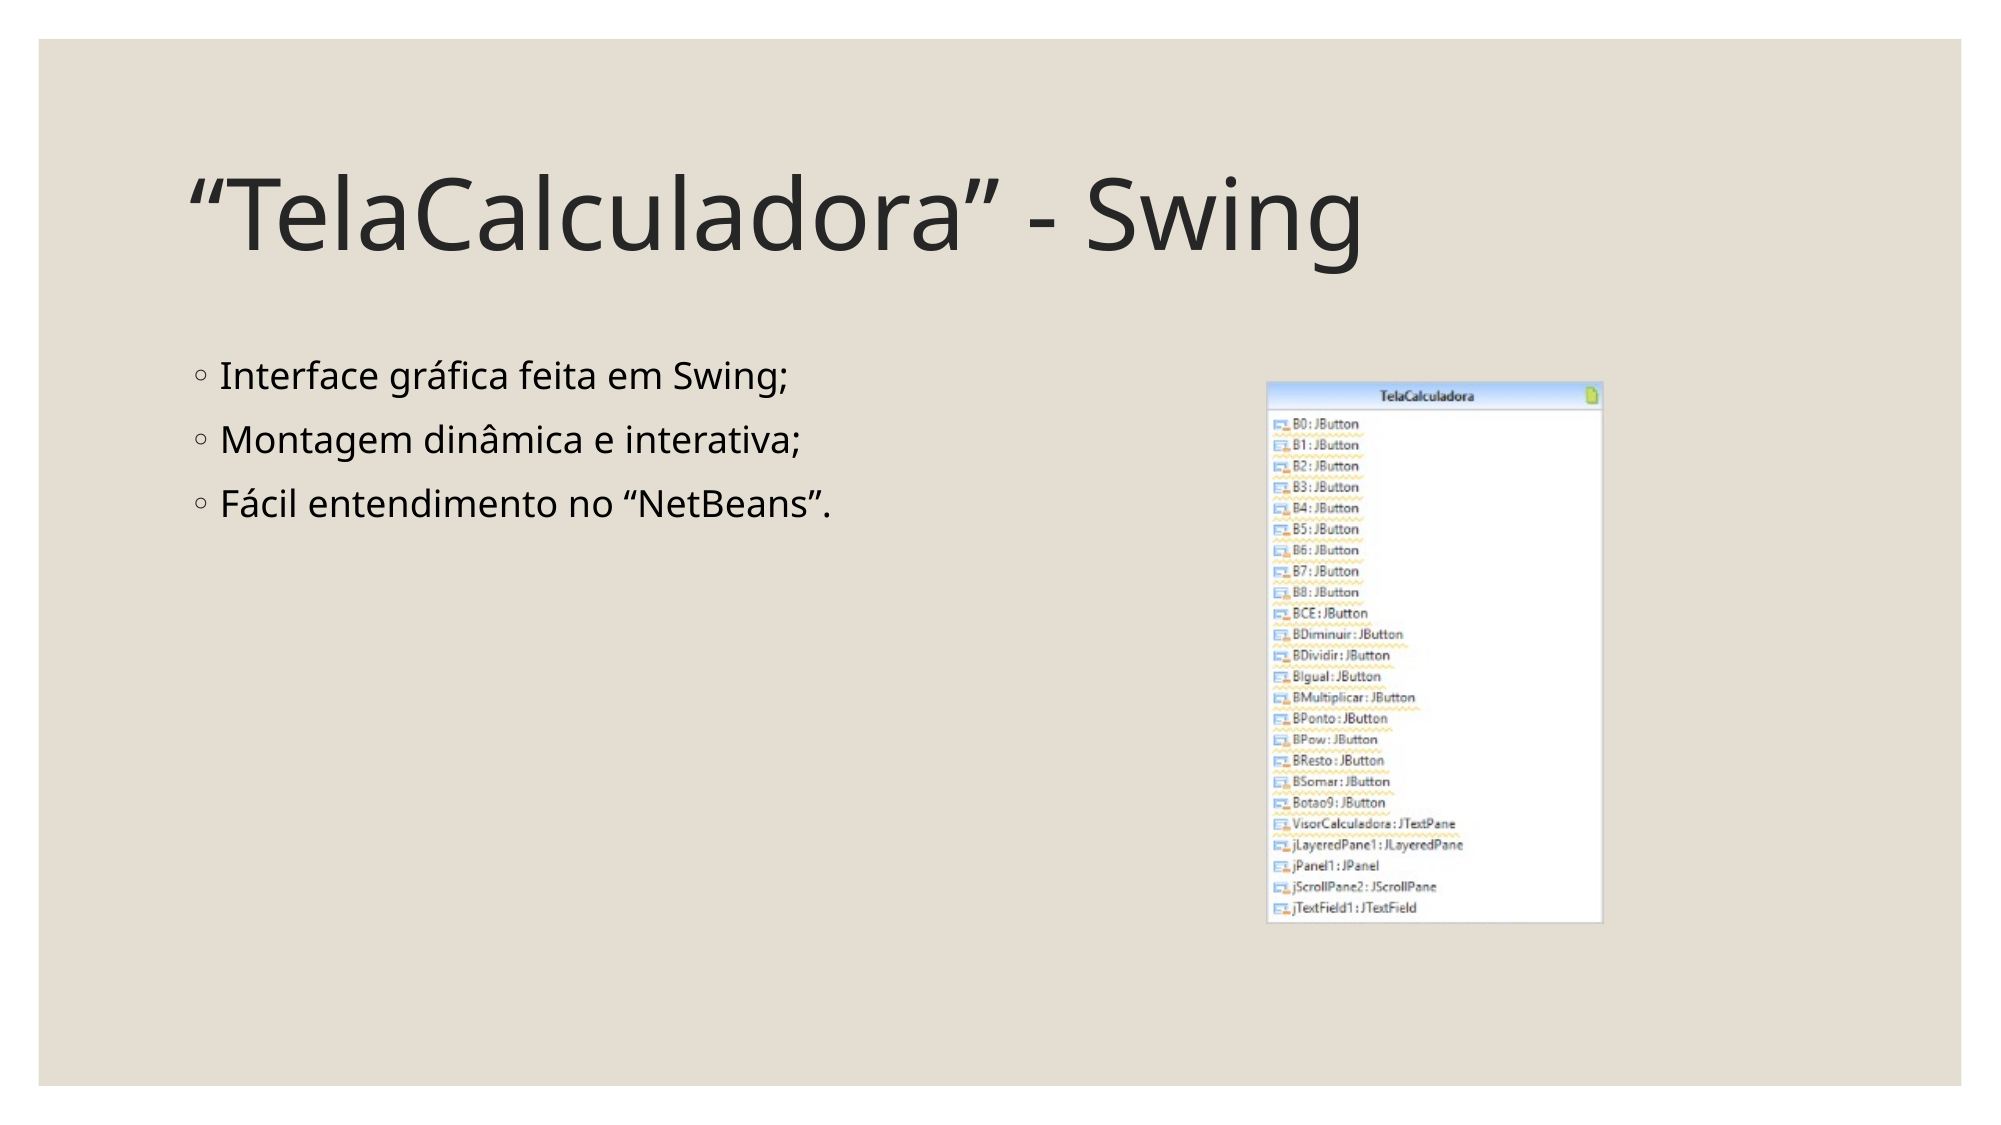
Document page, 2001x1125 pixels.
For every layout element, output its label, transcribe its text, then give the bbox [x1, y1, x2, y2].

title “TelaCalculadora” - Swing [174, 105, 1825, 331]
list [1266, 381, 1604, 924]
list Interface gráfica feita em Swing; Montagem dinâmica e interativa; Fácil entendimento no “NetBeans”. [174, 345, 955, 960]
